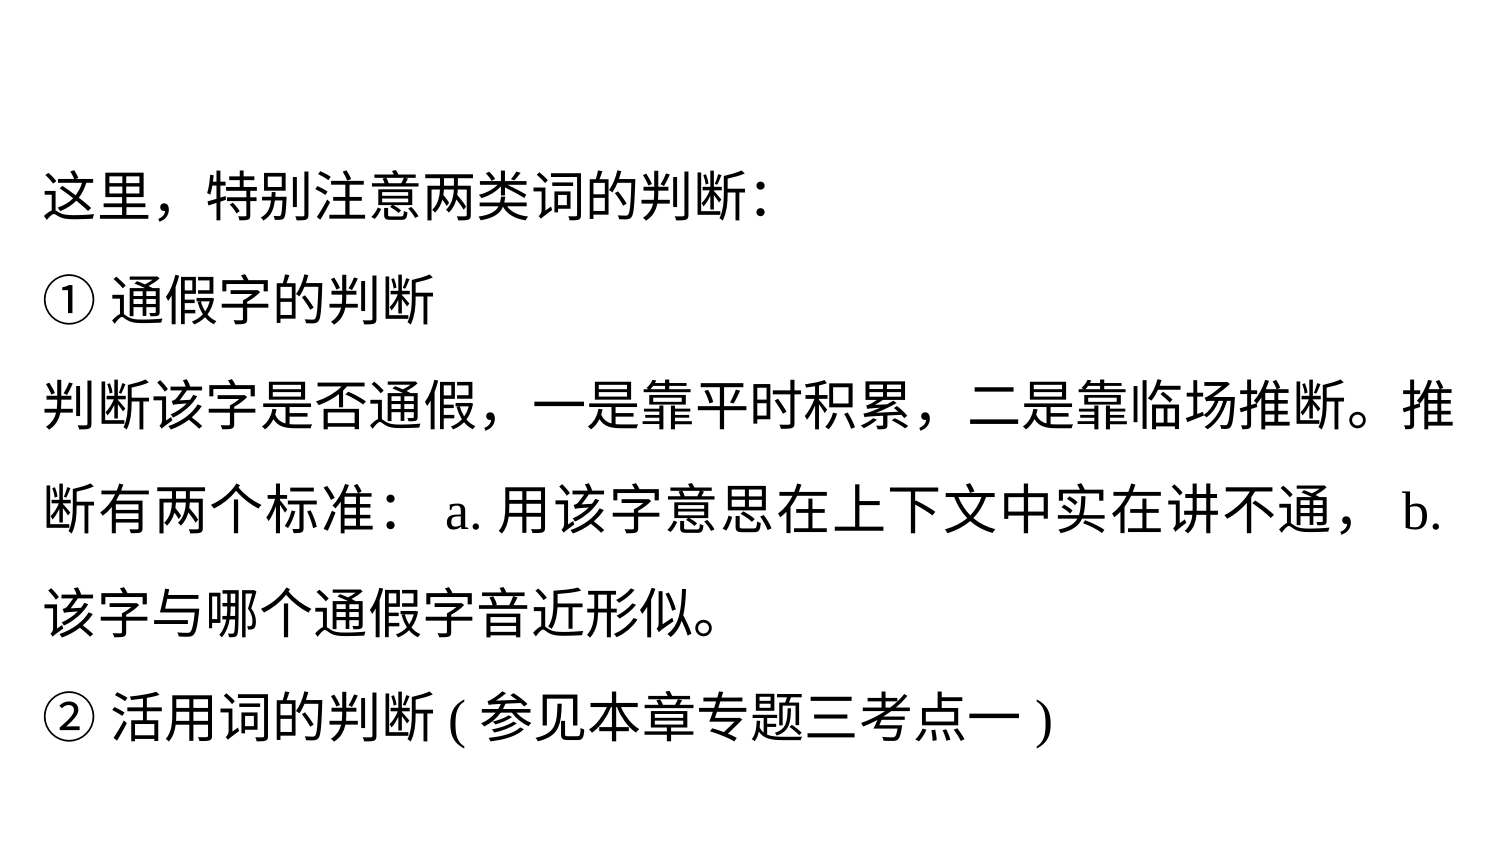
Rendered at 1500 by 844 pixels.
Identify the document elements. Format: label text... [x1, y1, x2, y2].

text_box 这里，特别注意两类词的判断： ①通假字的判断 判断该字是否通假，一是靠平时积累，二是靠临场推断。推断有两个标准：a.用该字意思在上下文中实在讲不通，b.该字与哪个通假字音近形似。 ②活用词的判断(参见本章专题三考点一) [28, 115, 1471, 756]
